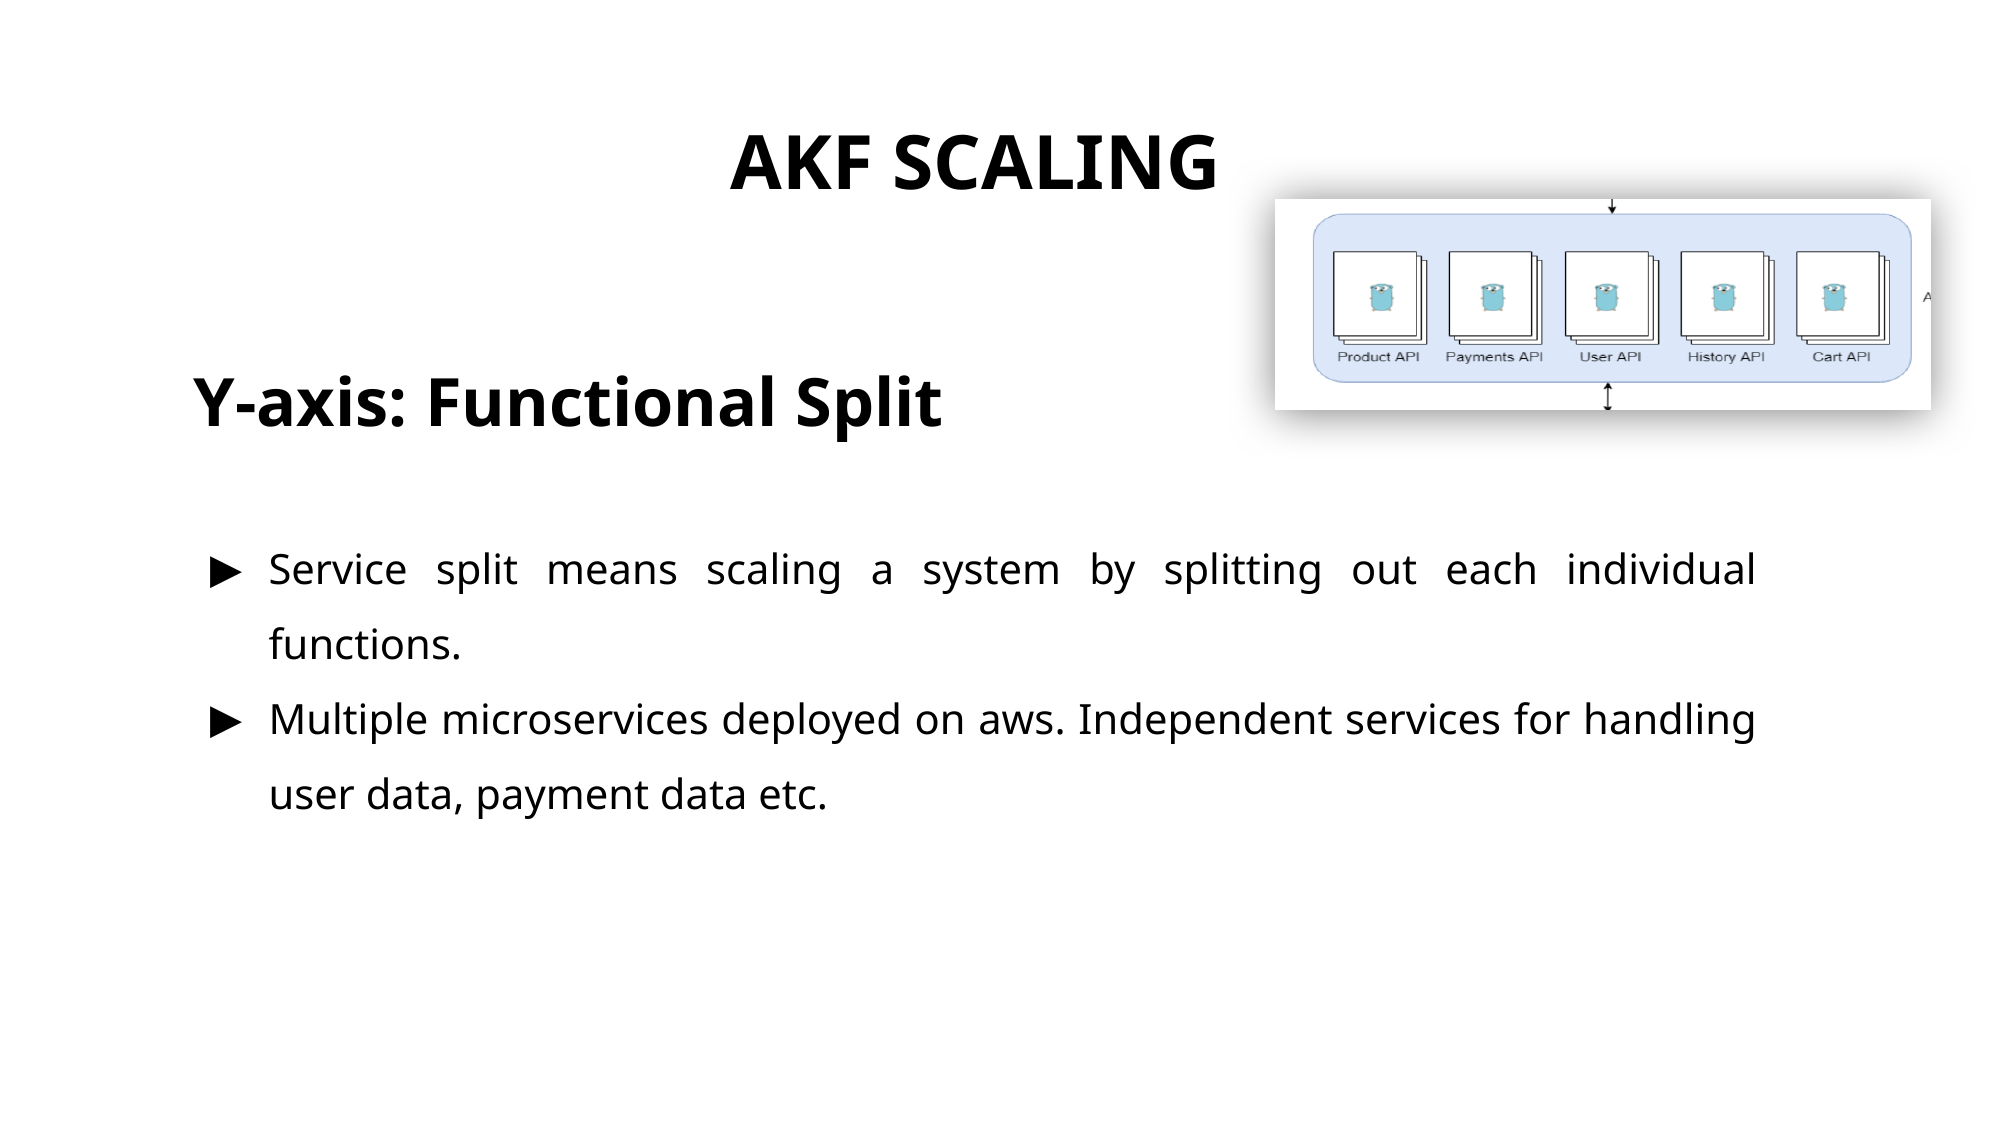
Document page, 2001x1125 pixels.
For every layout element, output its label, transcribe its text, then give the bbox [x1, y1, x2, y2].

title AKF SCALING [275, 35, 1676, 283]
list Y-axis: Functional Split Service split means scaling a system by splitting out each individual functions. Multiple microservices deployed on aws. Independent services for handling user data, payment data etc. [178, 302, 1773, 941]
picture [1275, 199, 1931, 410]
